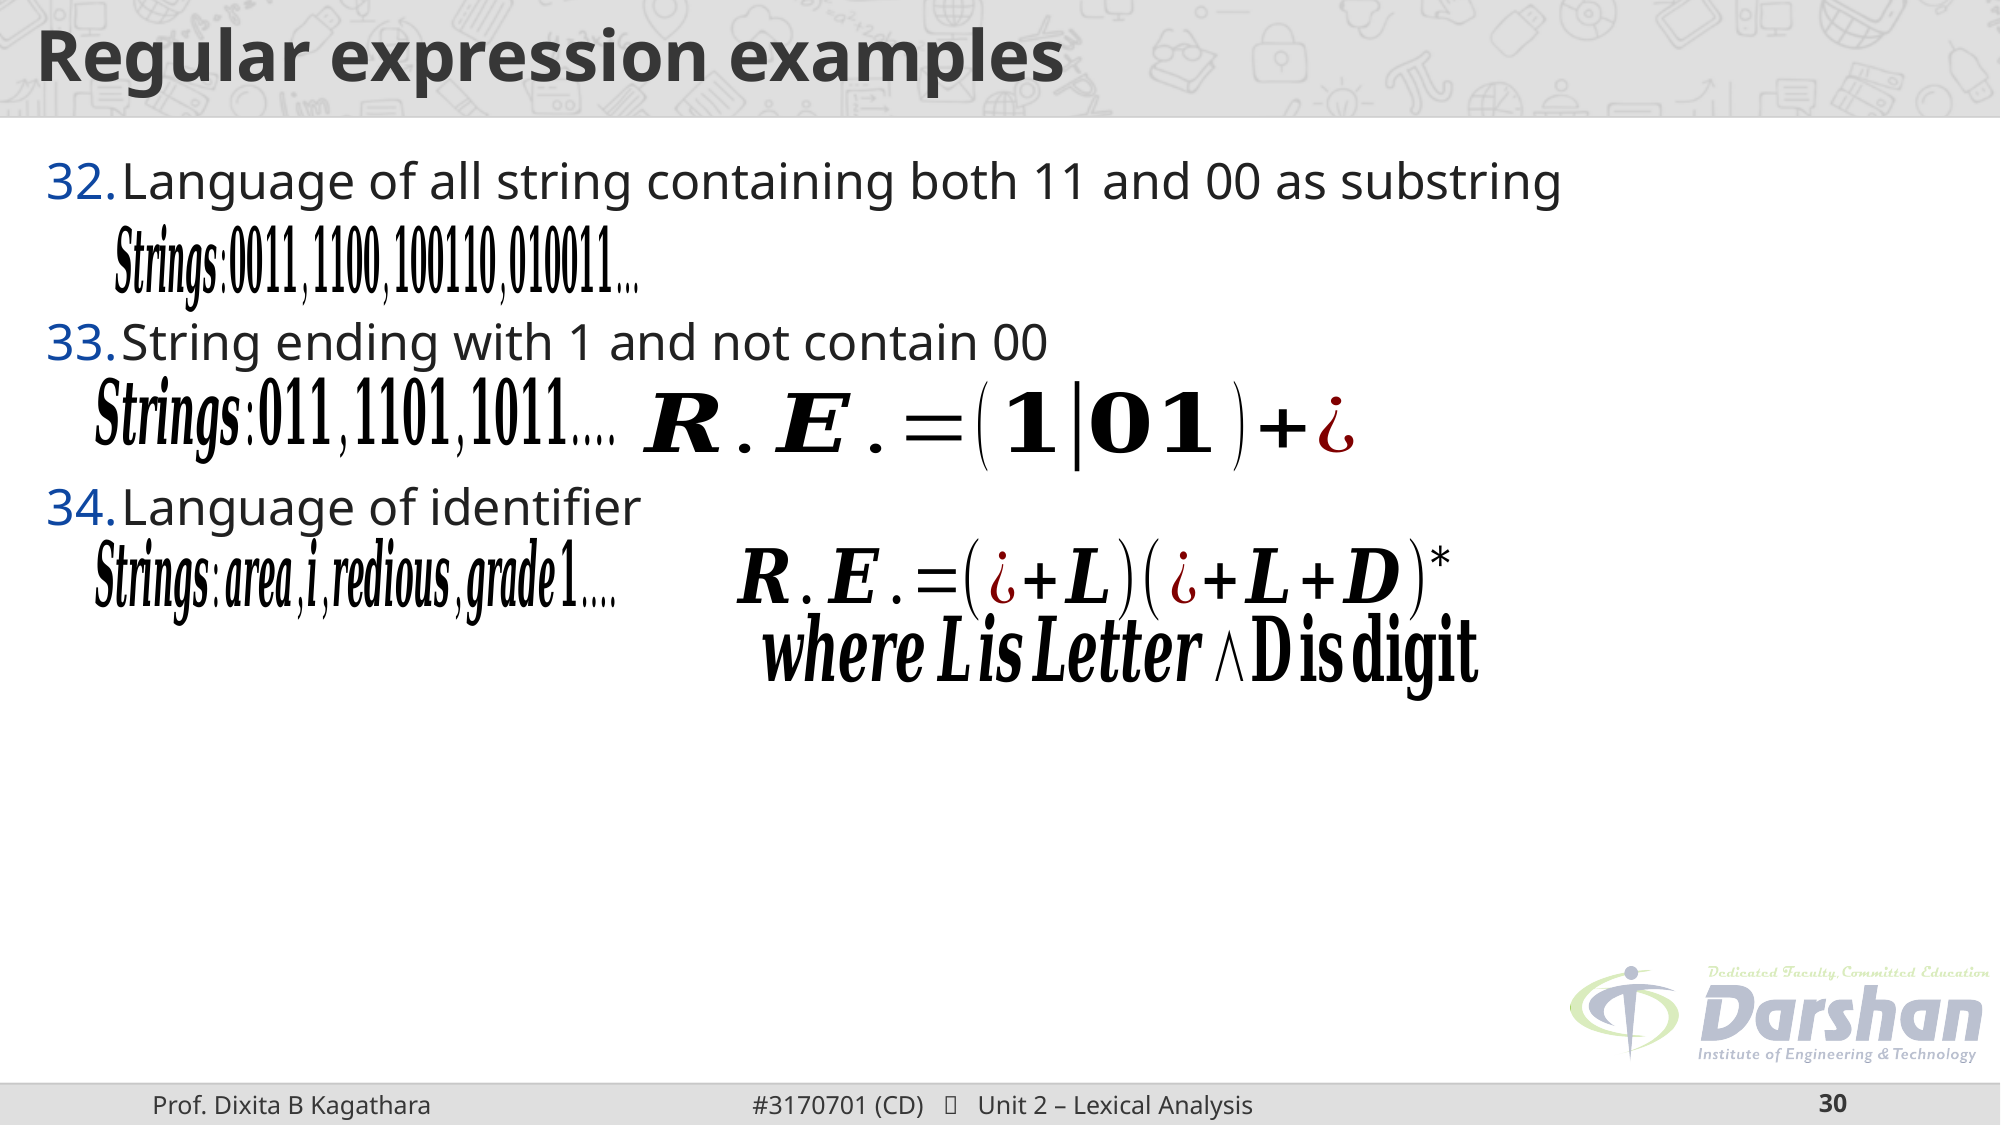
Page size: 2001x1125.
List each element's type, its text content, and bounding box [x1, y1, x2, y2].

text_box 2 [1570, 966, 1990, 1063]
title Regular expression examples [0, 0, 2000, 117]
list Language of all string containing both 11 and 00 as substring String ending with 1 and not contain 00 Language of identifier [21, 141, 1979, 1059]
